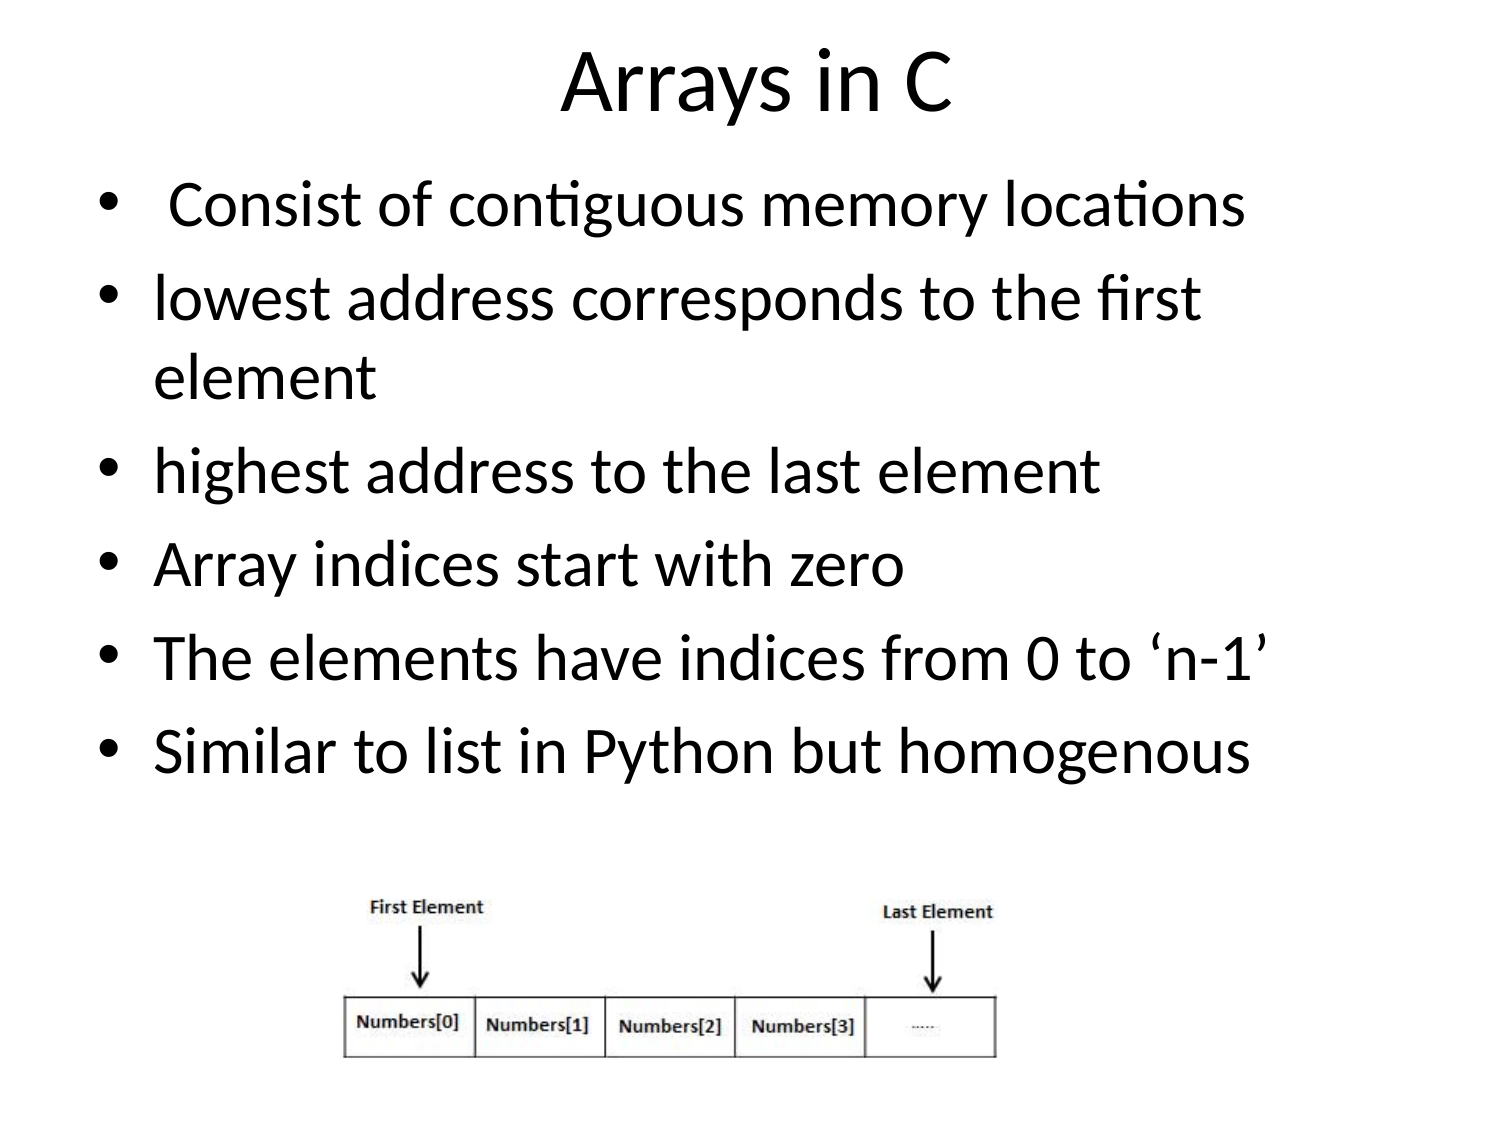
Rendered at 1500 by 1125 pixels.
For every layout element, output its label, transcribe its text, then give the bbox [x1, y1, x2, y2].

title Arrays in C [82, 9, 1432, 141]
picture [327, 890, 1023, 1080]
list Consist of contiguous memory locations lowest address corresponds to the first element highest address to the last element Array indices start with zero The elements have indices from 0 to ‘n-1’ Similar to list in Python but homogenous [82, 152, 1432, 844]
